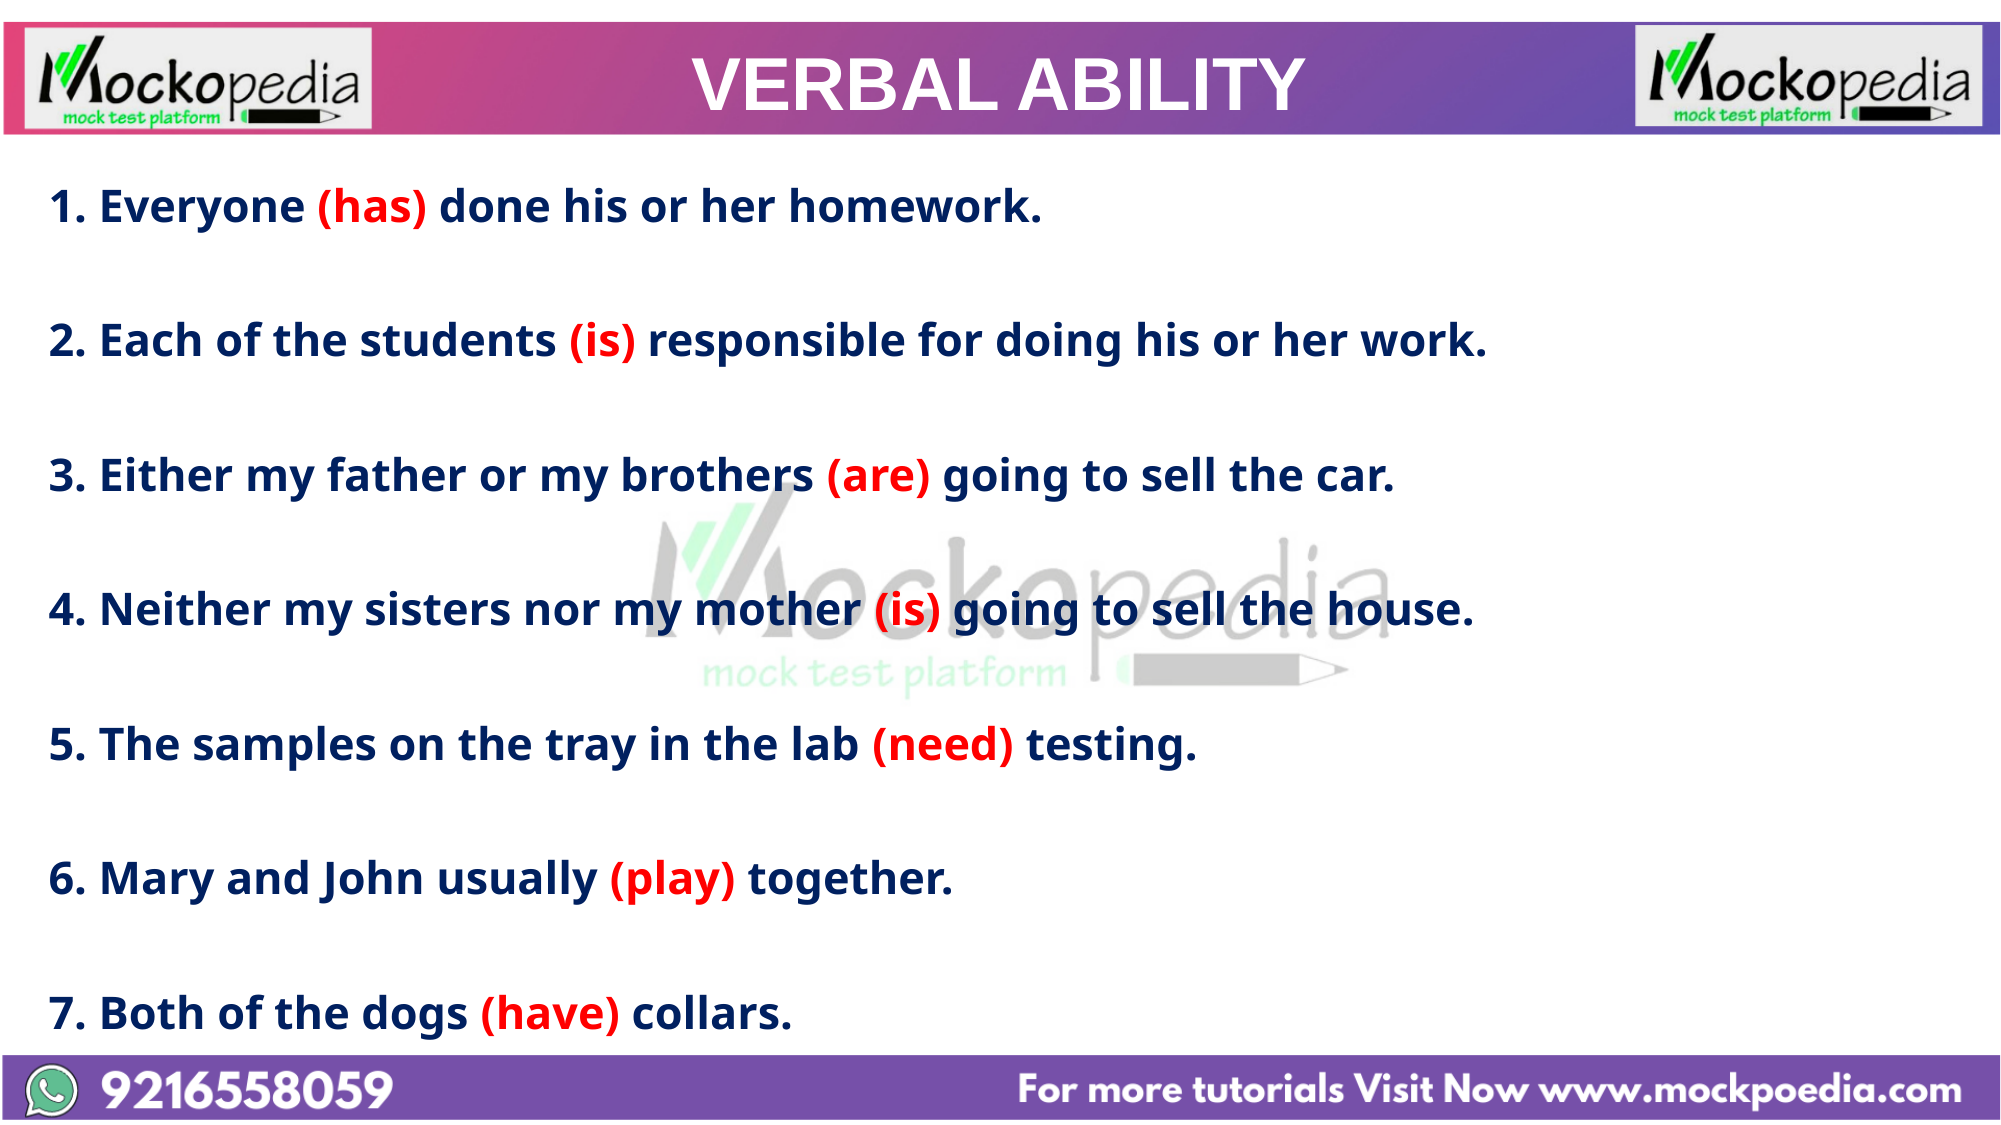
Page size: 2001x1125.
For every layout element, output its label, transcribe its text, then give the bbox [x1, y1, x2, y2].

list 1. Everyone (has) done his or her homework. 2. Each of the students (is) responsible for doing his or her work. 3. Either my father or my brothers (are) going to sell the car. 4. Neither my sisters nor my mother (is) going to sell the house. 5. The samples on the tray in the lab (need) testing. 6. Mary and John usually (play) together. 7. Both of the dogs (have) collars. [33, 175, 1959, 1053]
picture [0, 0, 2001, 1125]
title VERBAL ABILITY [41, 31, 1959, 142]
